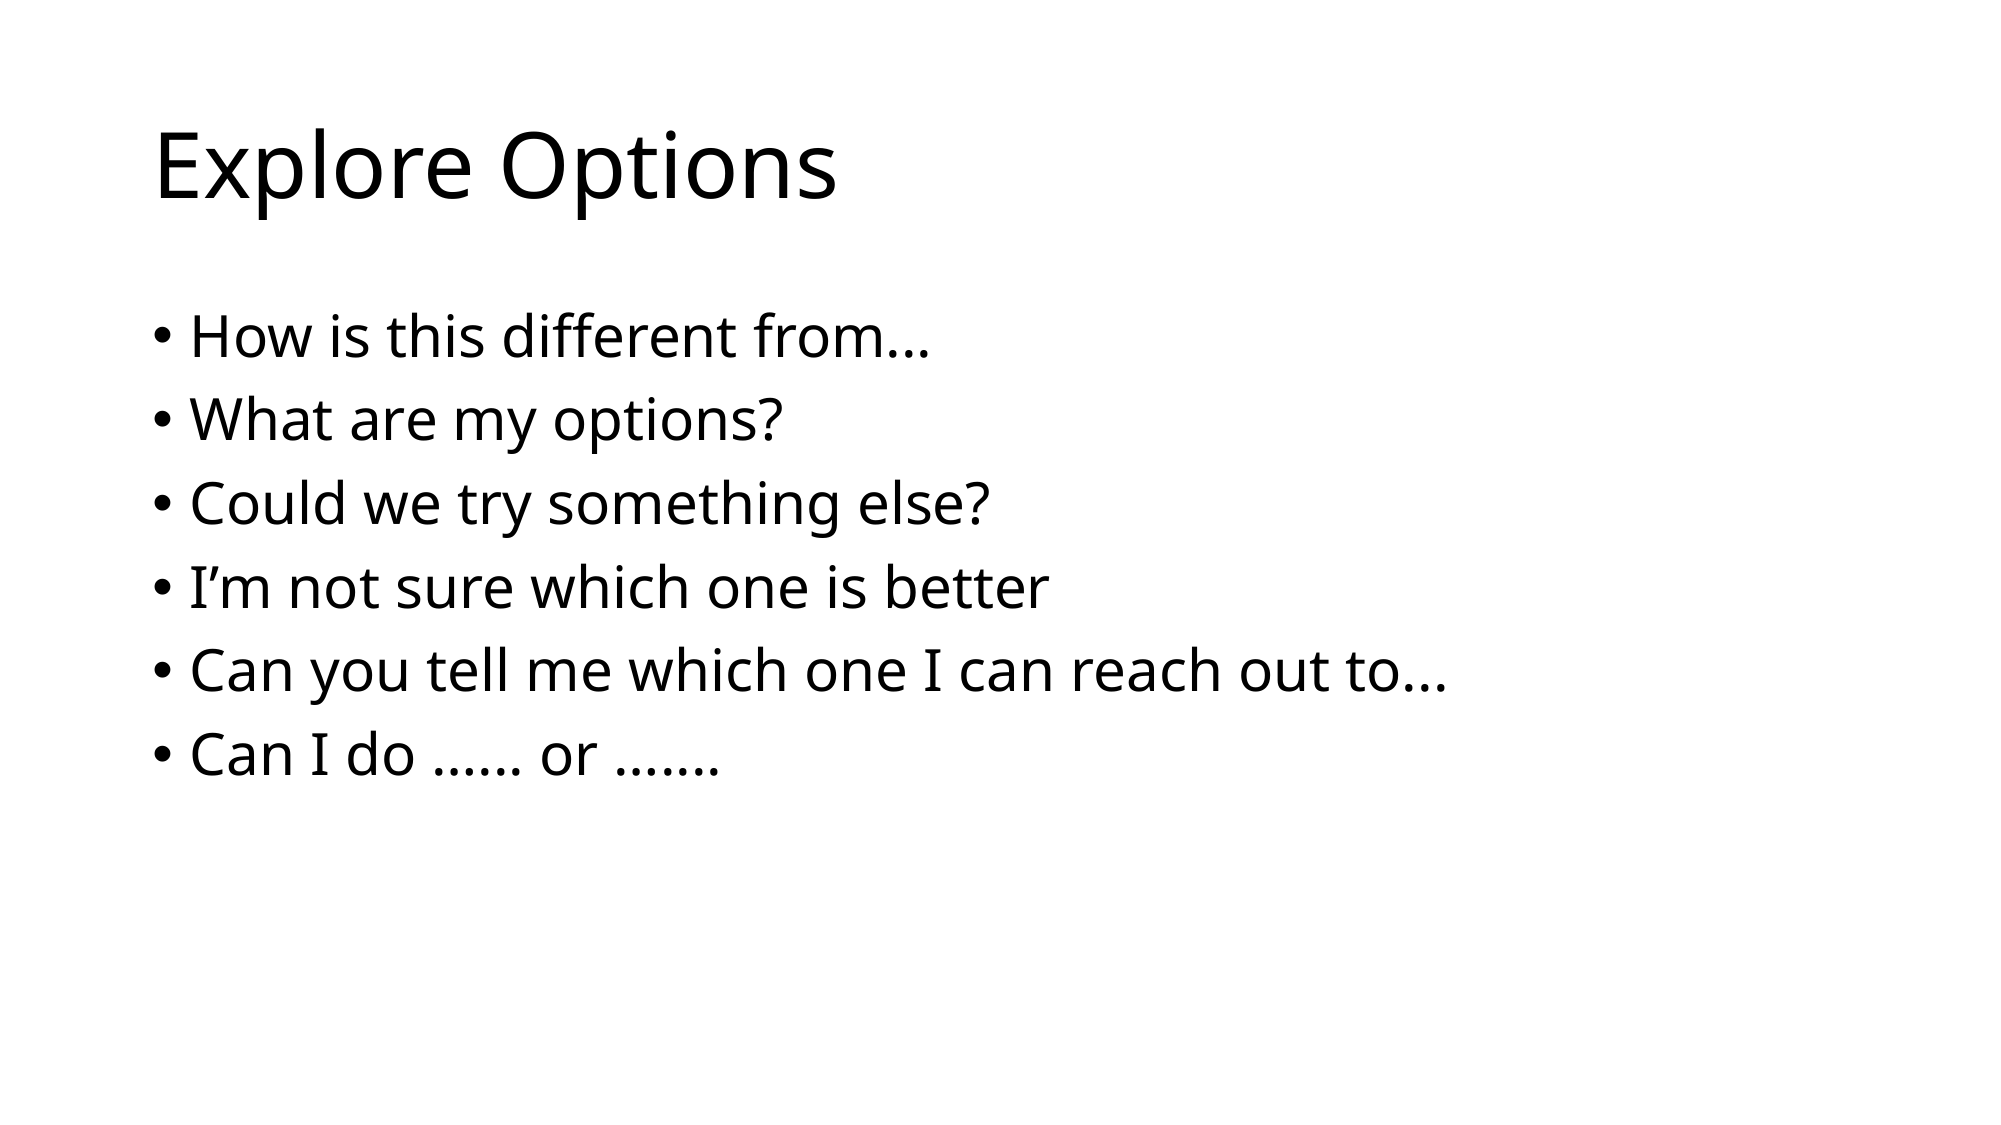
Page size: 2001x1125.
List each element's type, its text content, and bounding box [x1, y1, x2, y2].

list How is this different from... What are my options? Could we try something else? I’m not sure which one is better Can you tell me which one I can reach out to... Can I do …... or ….... [137, 299, 1863, 1014]
title Explore Options [137, 59, 1863, 278]
